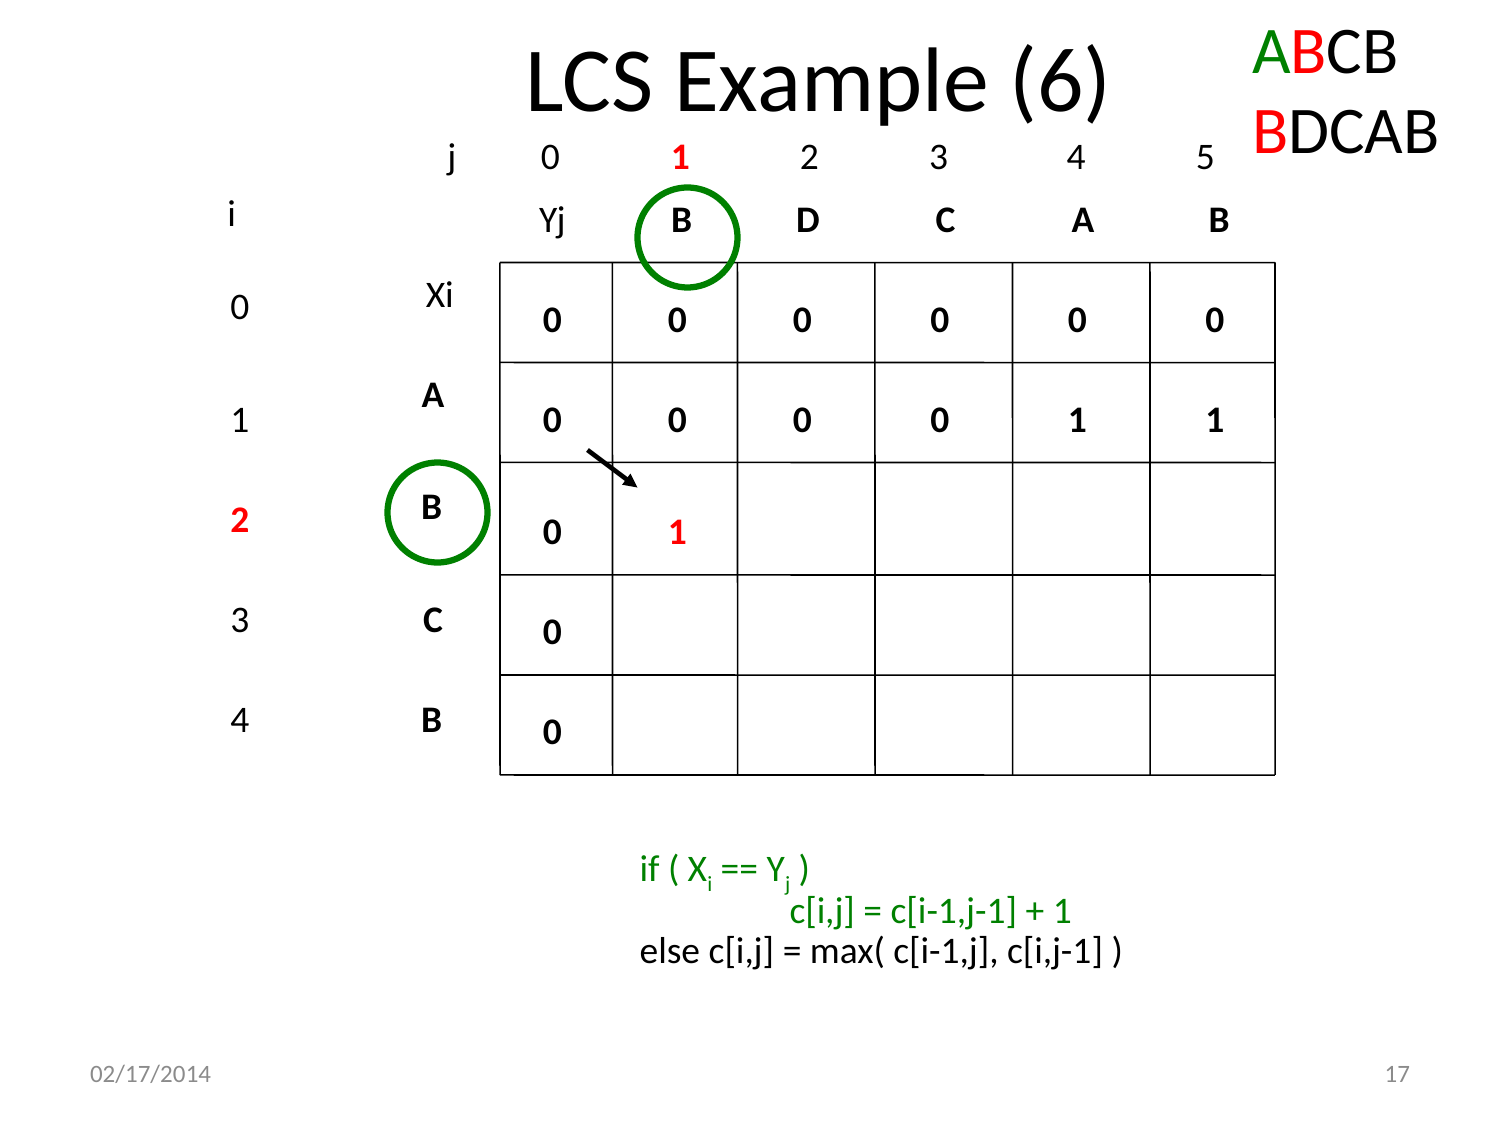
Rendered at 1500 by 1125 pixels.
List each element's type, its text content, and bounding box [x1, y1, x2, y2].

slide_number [75, 1042, 425, 1103]
text_box Yj [524, 187, 581, 248]
text_box Xi [411, 262, 469, 323]
text_box 0 [528, 599, 577, 660]
text_box 0 [528, 287, 577, 348]
text_box [587, 449, 638, 488]
text_box 2 [215, 487, 265, 548]
text_box A [1056, 187, 1110, 248]
text_box 1 [1190, 387, 1240, 448]
text_box [387, 462, 488, 563]
text_box 0 [778, 387, 827, 448]
text_box B [656, 187, 680, 197]
text_box 0 [528, 387, 577, 448]
title LCS Example (6) [137, 0, 1237, 150]
text_box 0 [653, 287, 702, 348]
text_box if ( Xi == Yj ) c[i,j] = c[i-1,j-1] + 1 else c[i,j] = max( c[i-1,j], c[i,j-1] ) [324, 837, 1138, 980]
text_box 3 [215, 587, 265, 648]
text_box j 0 1 2 3 4 5 [432, 124, 1240, 185]
text_box 0 [778, 287, 827, 348]
text_box 0 [1053, 287, 1102, 348]
text_box 0 [528, 699, 577, 760]
text_box A [406, 362, 460, 423]
text_box C [408, 587, 458, 648]
text_box 1 [1053, 387, 1102, 448]
text_box i [212, 181, 251, 242]
text_box 0 [915, 387, 965, 448]
text_box B [1193, 187, 1245, 248]
text_box 0 [915, 287, 965, 348]
text_box 1 [653, 499, 702, 560]
text_box D [781, 187, 835, 248]
slide_number 17 [1074, 1042, 1425, 1103]
text_box B [406, 687, 458, 748]
text_box ABCB BDCAB [1237, 0, 1500, 175]
text_box 0 [528, 499, 577, 560]
text_box C [920, 187, 971, 248]
text_box 0 [1190, 287, 1240, 348]
text_box 1 [215, 387, 265, 448]
text_box B [695, 187, 708, 191]
text_box 0 [215, 274, 265, 335]
text_box 0 [653, 387, 702, 448]
text_box 4 [215, 687, 265, 748]
text_box [637, 187, 738, 288]
